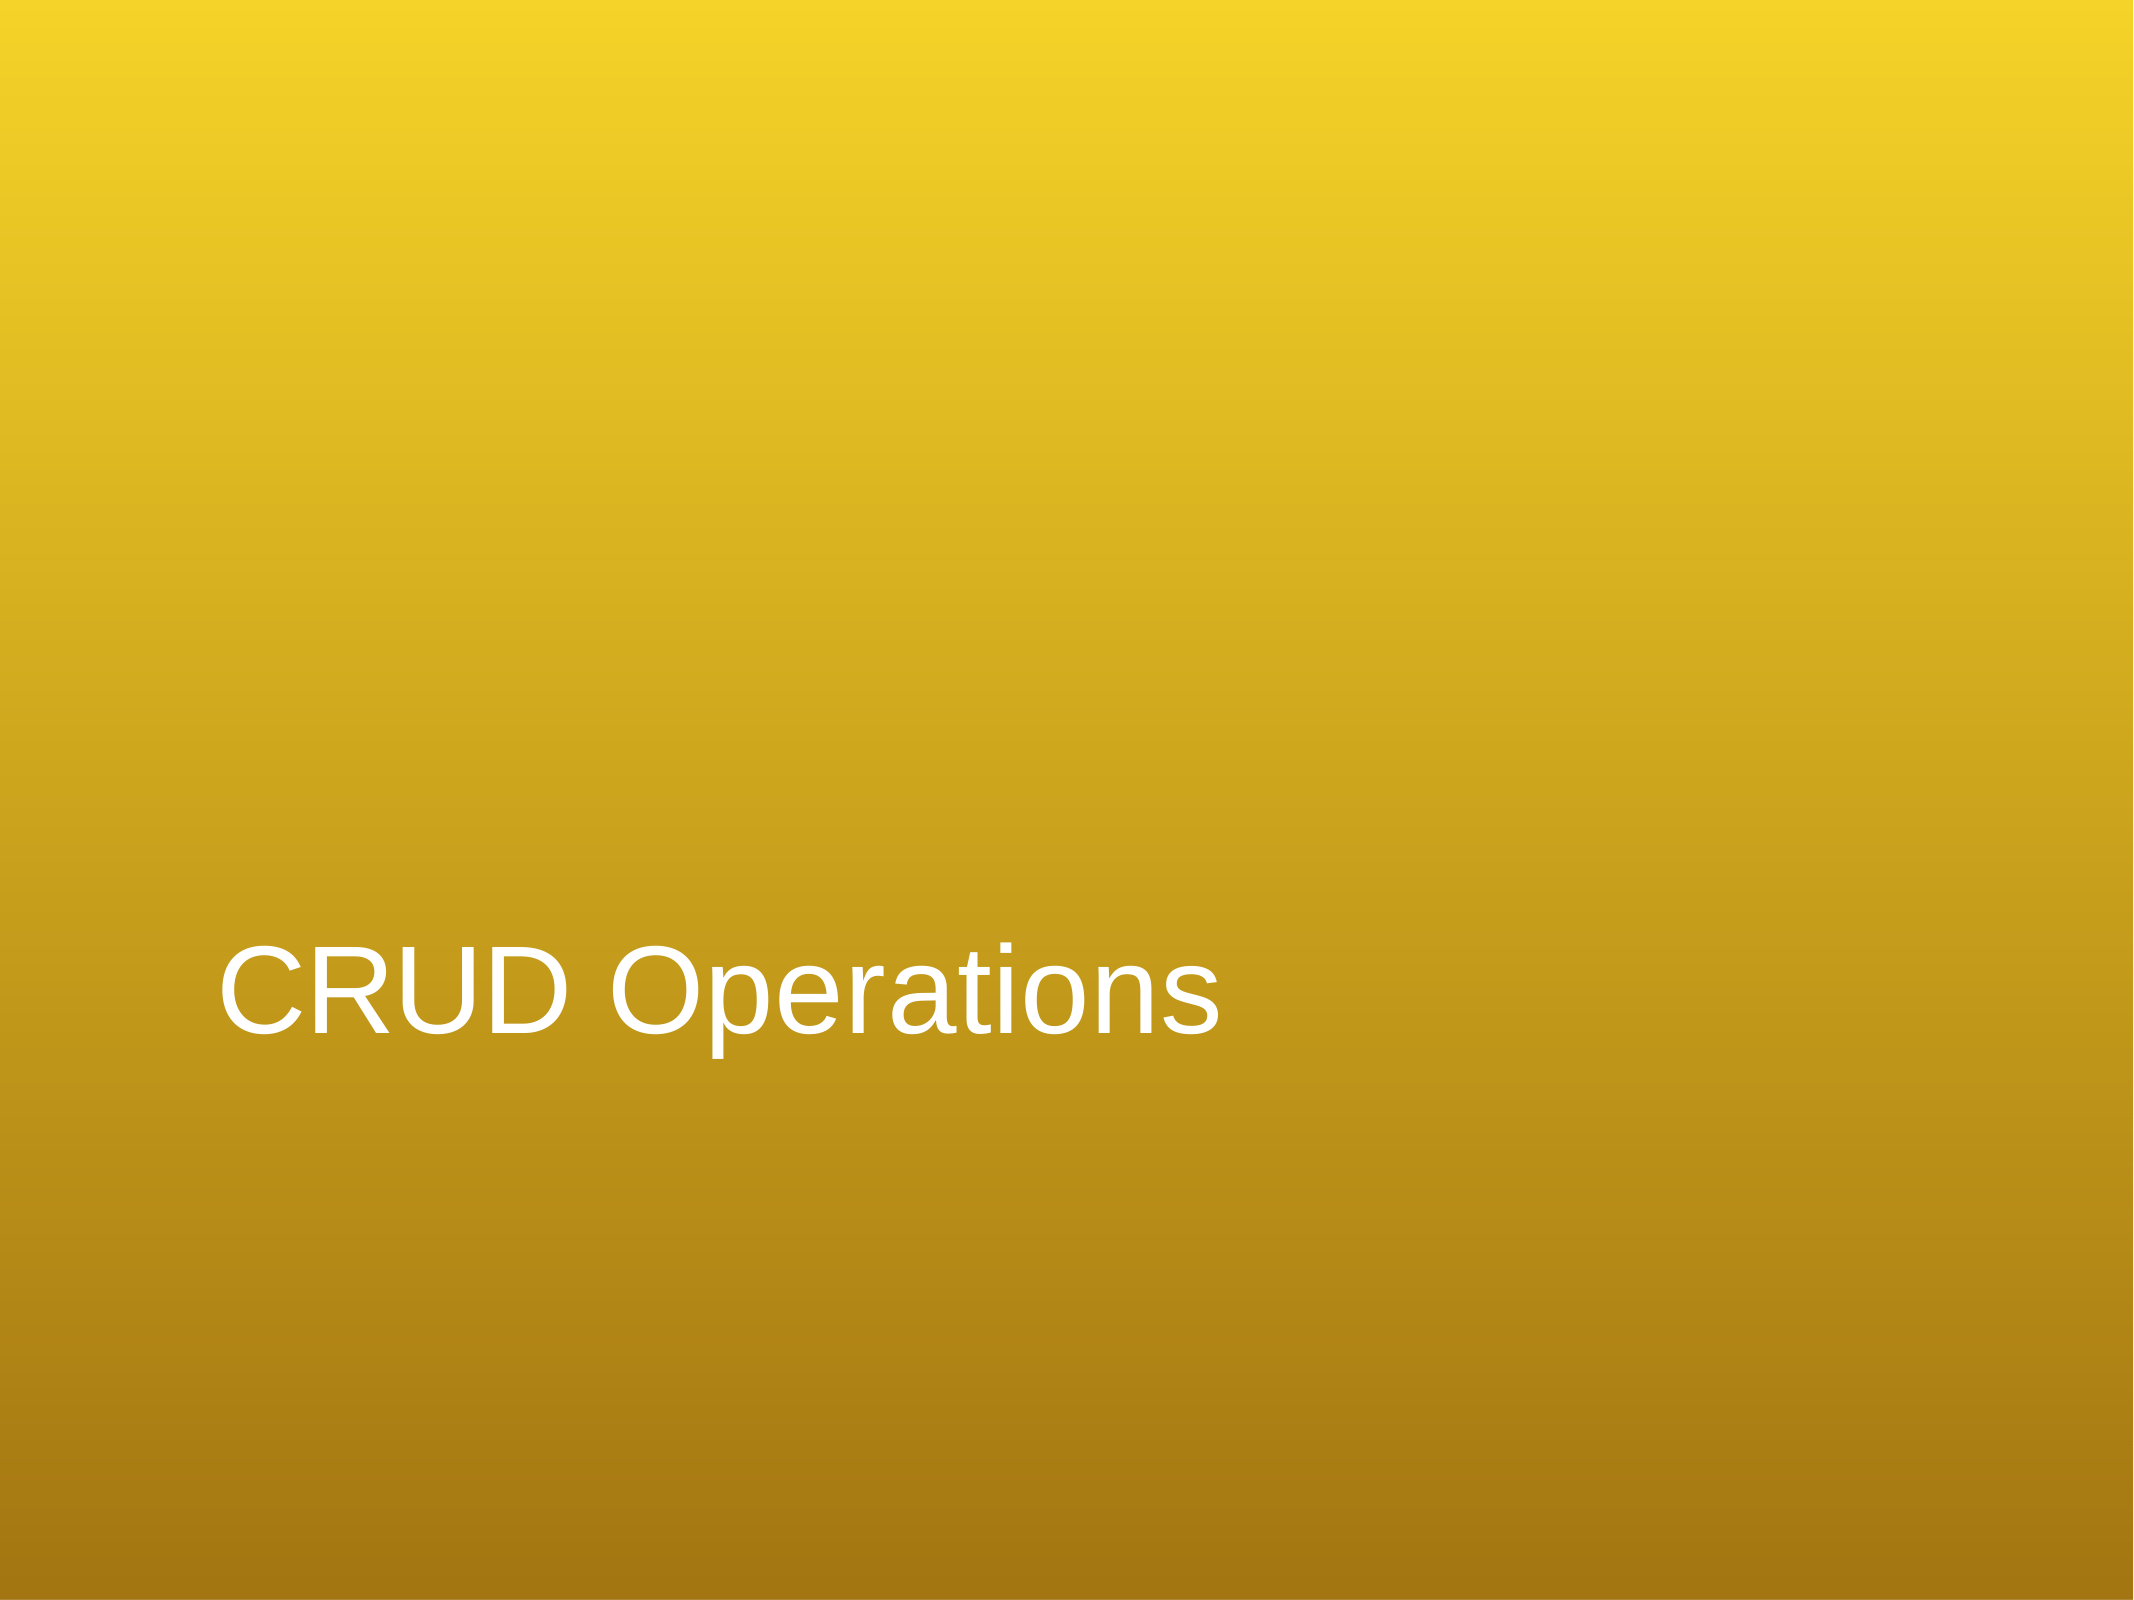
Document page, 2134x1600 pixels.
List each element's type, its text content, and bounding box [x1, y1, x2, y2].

text_box [0, 0, 2134, 1600]
title CRUD Operations [214, 906, 1226, 1176]
